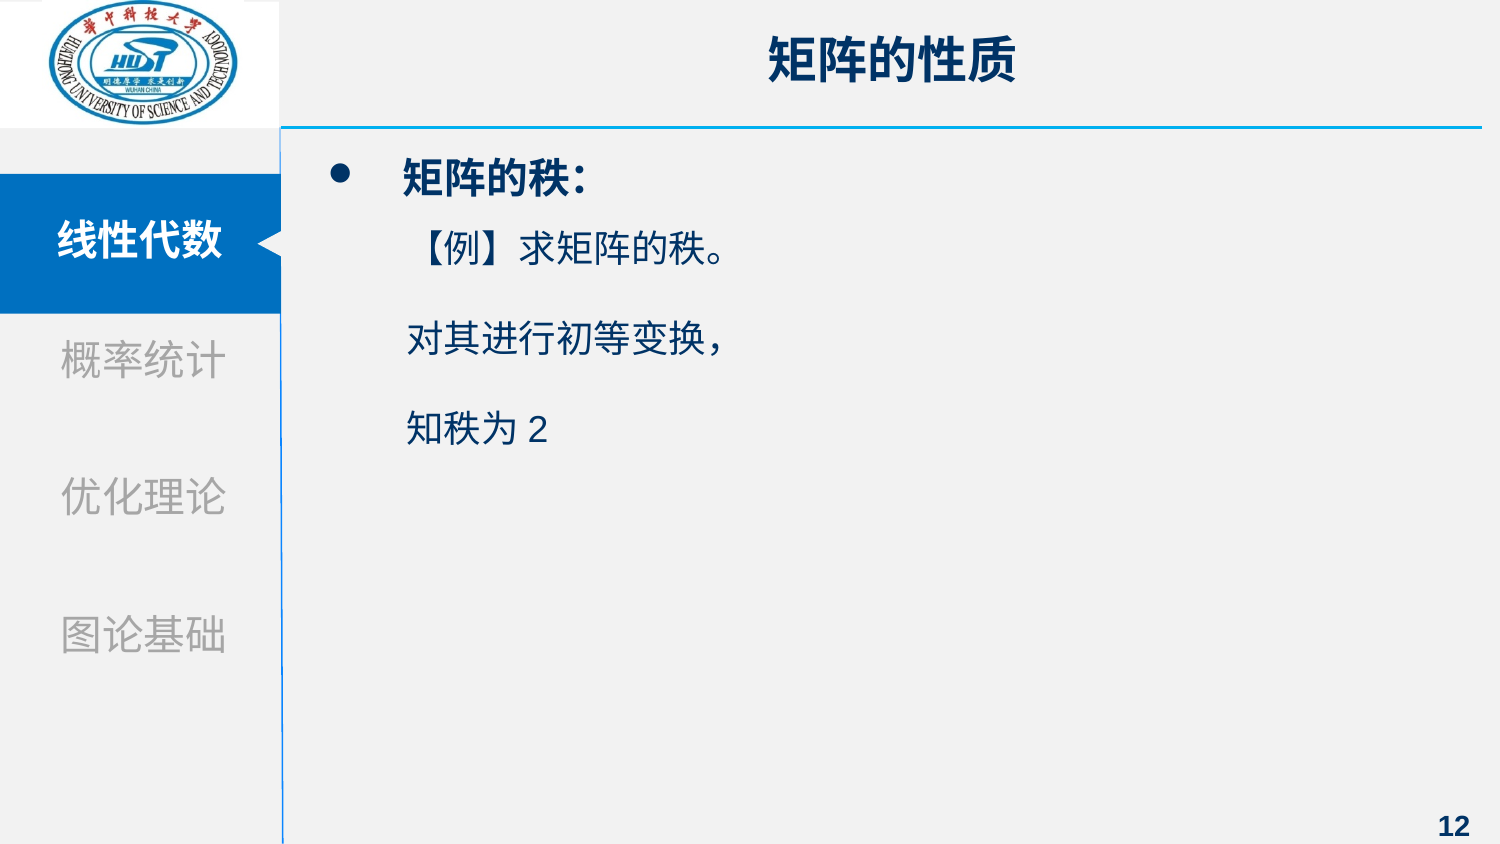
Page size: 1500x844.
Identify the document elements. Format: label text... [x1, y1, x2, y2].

text_box 矩阵的性质 [277, 0, 1495, 130]
picture [42, 0, 244, 128]
